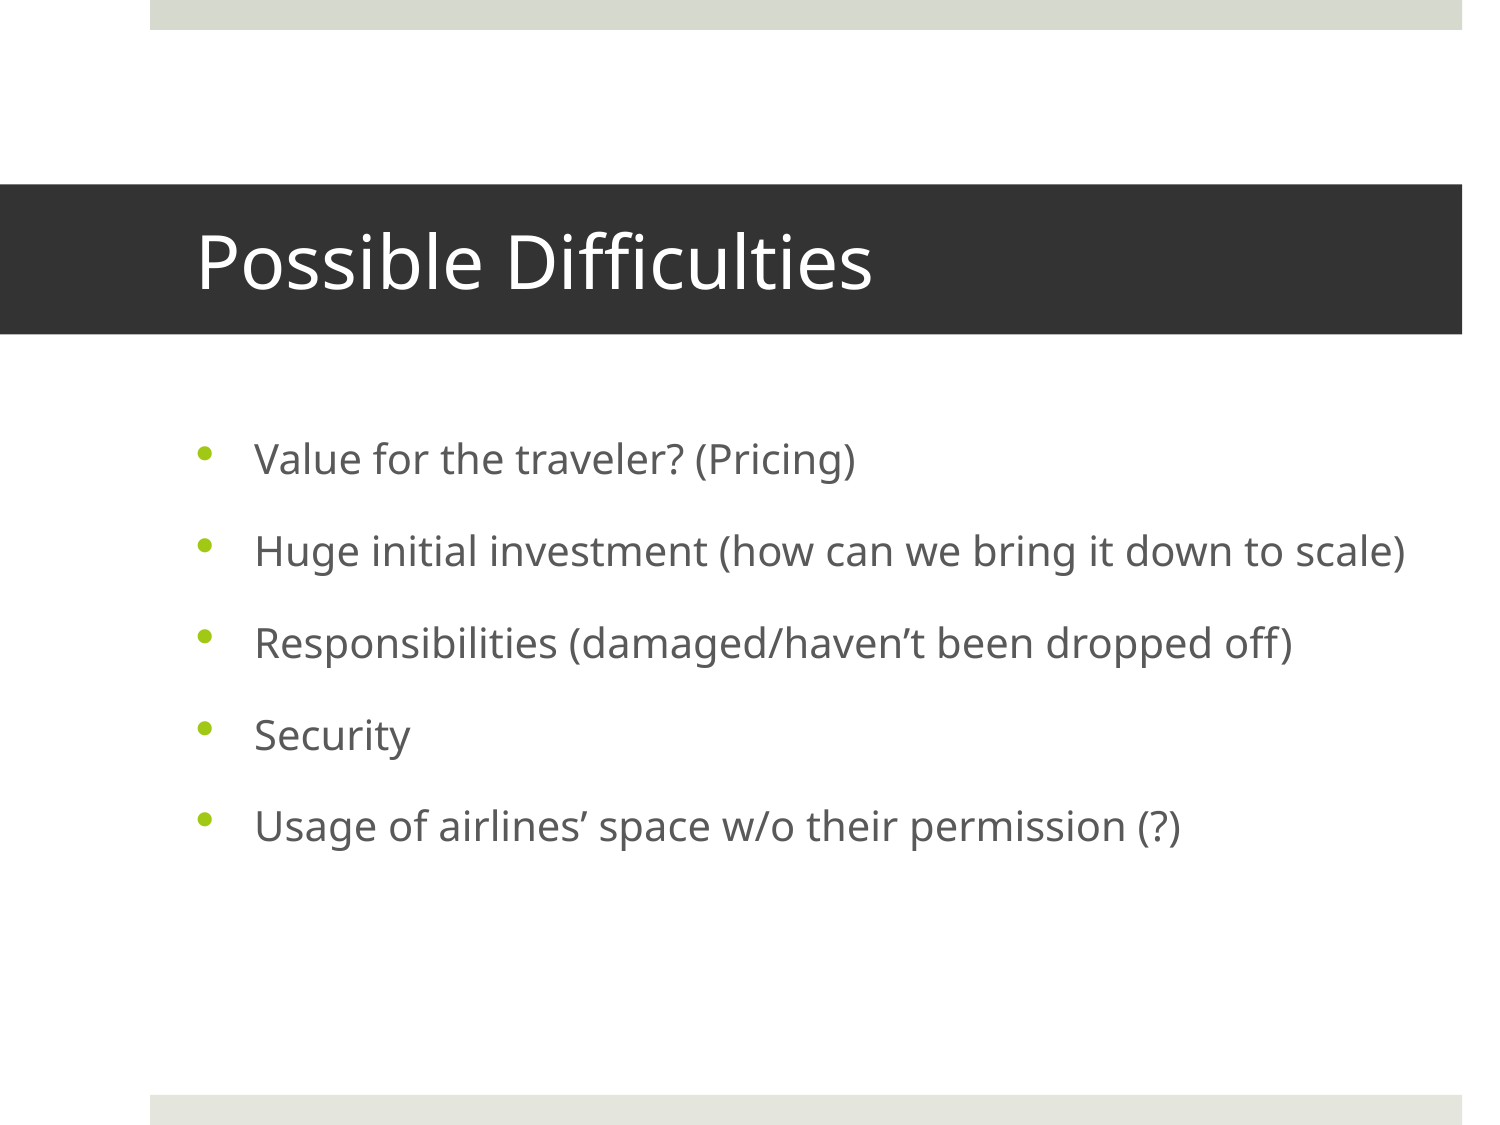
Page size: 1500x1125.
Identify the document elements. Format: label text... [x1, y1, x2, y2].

list Value for the traveler? (Pricing) Huge initial investment (how can we bring it down to scale) Responsibilities (damaged/haven’t been dropped off) Security Usage of airlines’ space w/o their permission (?) [182, 425, 1432, 1028]
title Possible Difficulties [0, 184, 1463, 335]
